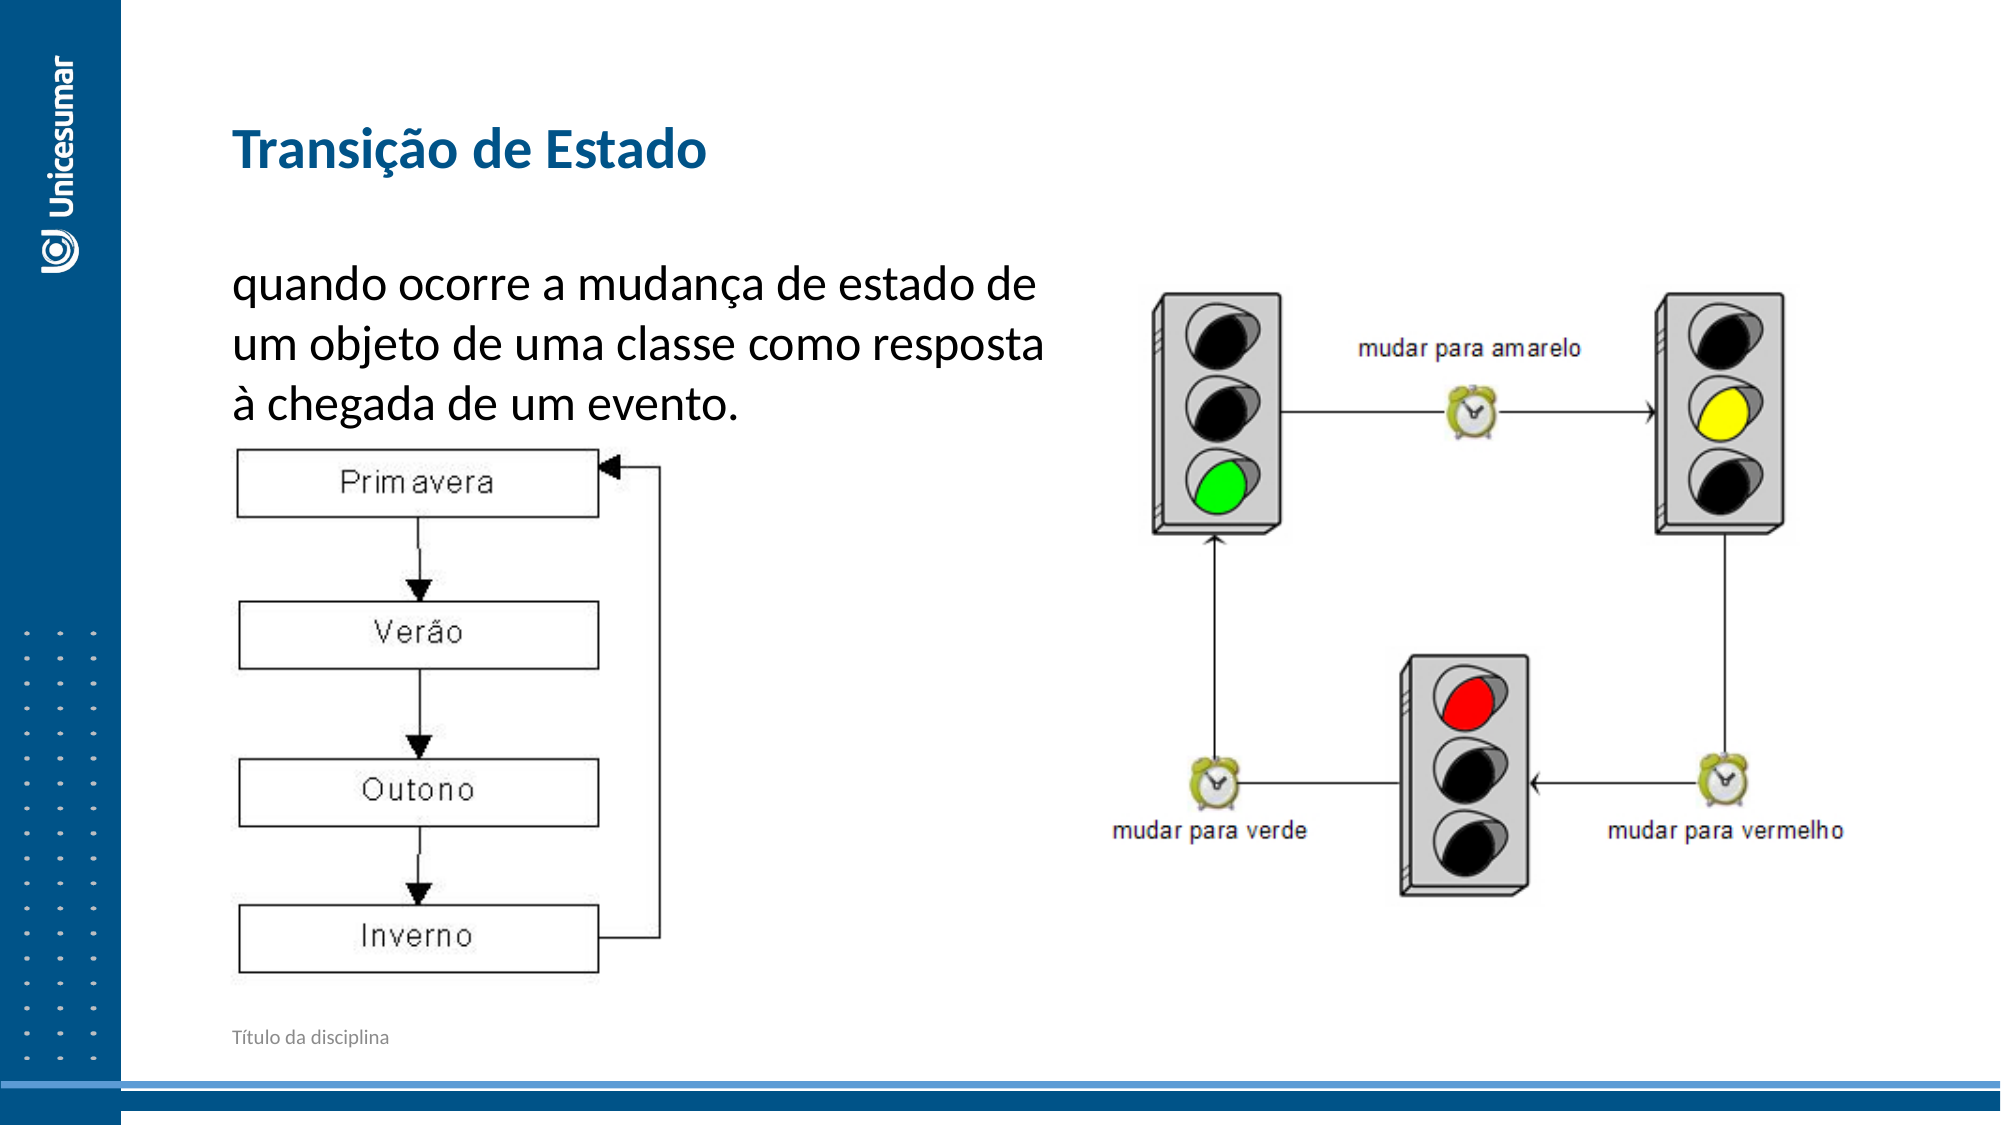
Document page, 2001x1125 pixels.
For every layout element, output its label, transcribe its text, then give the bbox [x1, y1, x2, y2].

list quando ocorre a mudança de estado de um objeto de uma classe como resposta à chegada de um evento. [217, 242, 1064, 968]
footer Título da disciplina [217, 1006, 1945, 1066]
list Transição de Estado [217, 81, 1064, 217]
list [216, 432, 690, 993]
picture [42, 56, 79, 273]
picture [1079, 257, 1867, 922]
picture [24, 631, 111, 1060]
